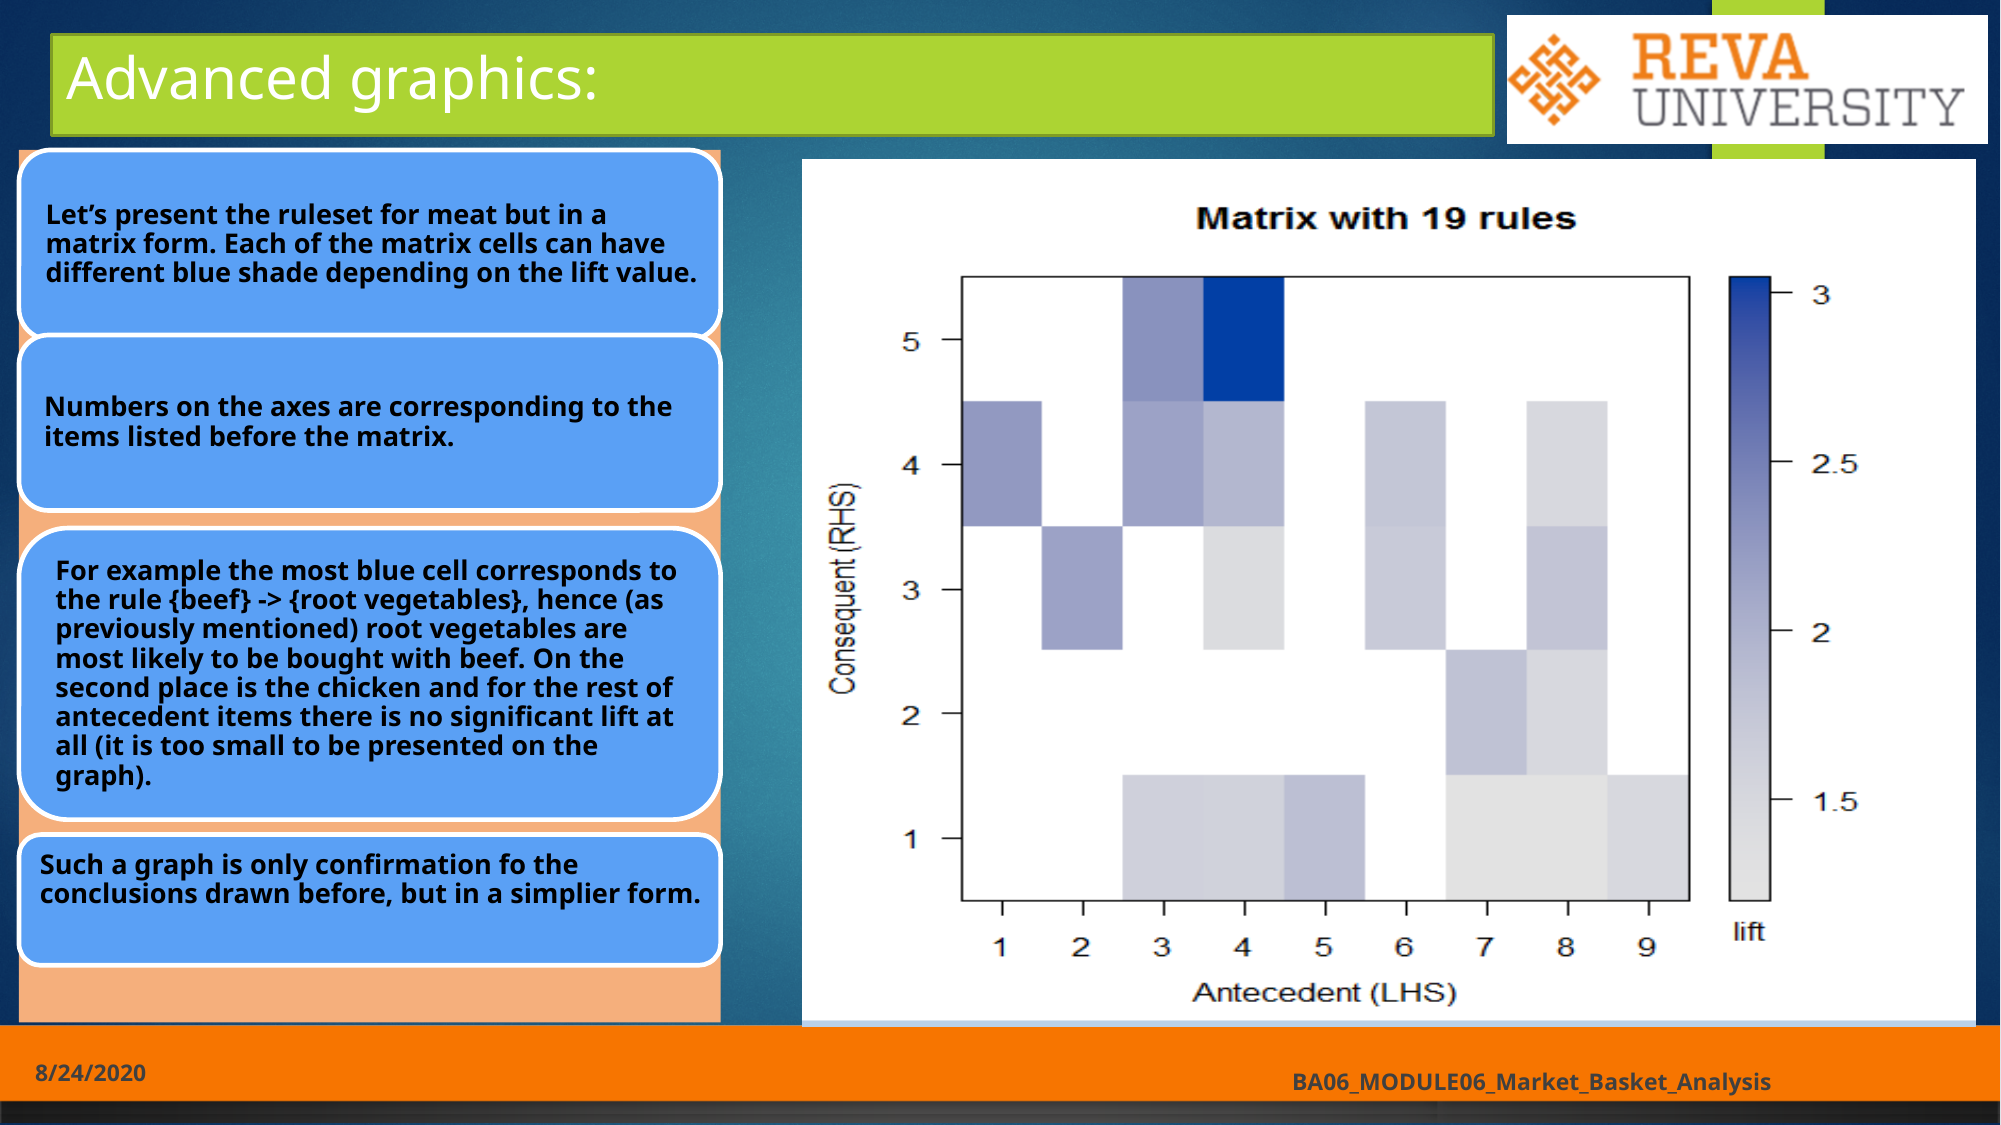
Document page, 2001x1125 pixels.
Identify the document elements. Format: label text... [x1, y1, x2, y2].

text_box 8/24/2020 [20, 1051, 162, 1094]
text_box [18, 149, 721, 1023]
text_box BA06_MODULE06_Market_Basket_Analysis [1277, 1042, 1953, 1103]
picture [0, 0, 2000, 1125]
title Advanced graphics: [50, 33, 1495, 137]
